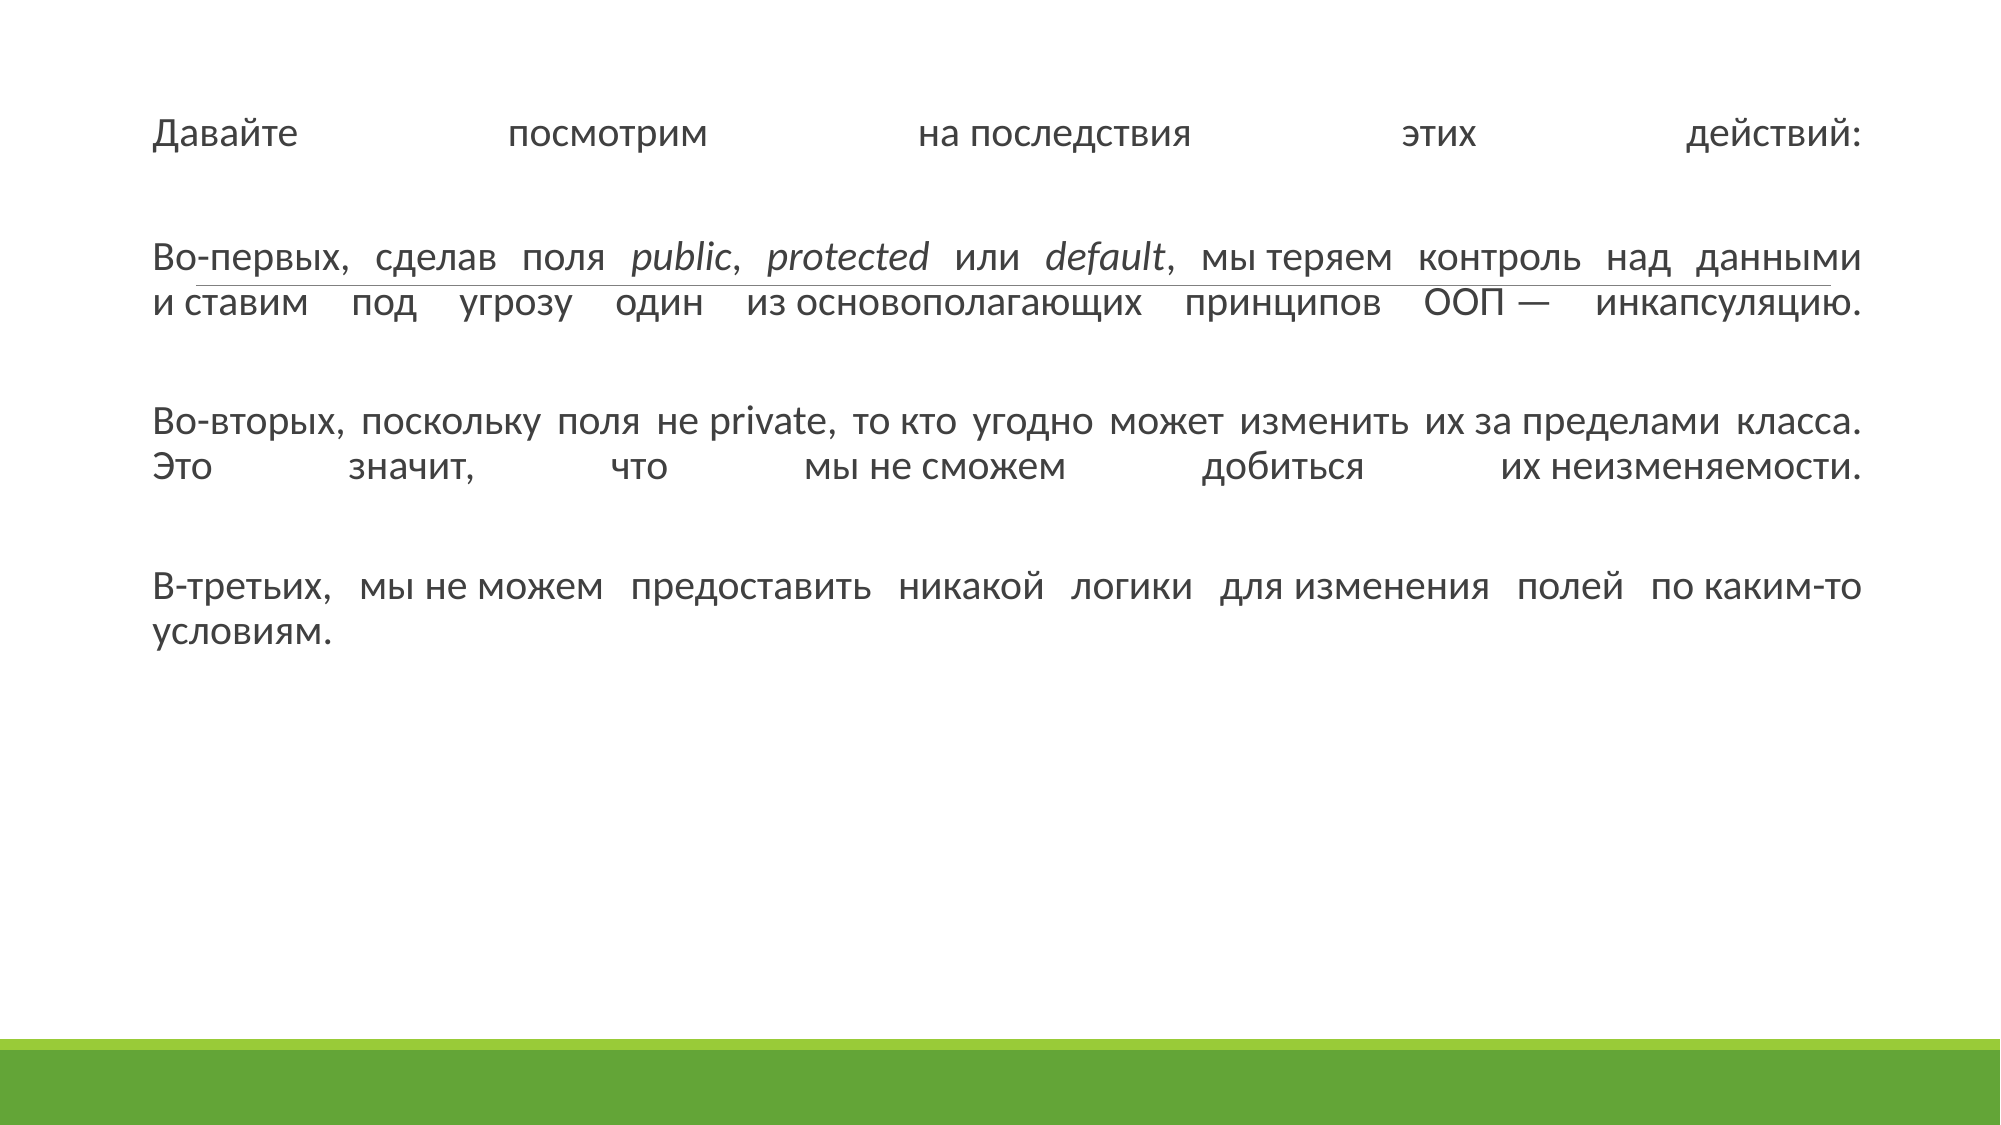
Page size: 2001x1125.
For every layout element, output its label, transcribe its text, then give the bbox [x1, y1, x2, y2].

list Давайте посмотрим на последствия этих действий: Во-первых, сделав поля public, protected или default, мы теряем контроль над данными и ставим под угрозу один из основополагающих принципов ООП — инкапсуляцию. Во-вторых, поскольку поля не private, то кто угодно может изменить их за пределами класса. Это значит, что мы не сможем добиться их неизменяемости. В-третьих, мы не можем предоставить никакой логики для изменения полей по каким-то условиям. [137, 102, 1863, 1014]
